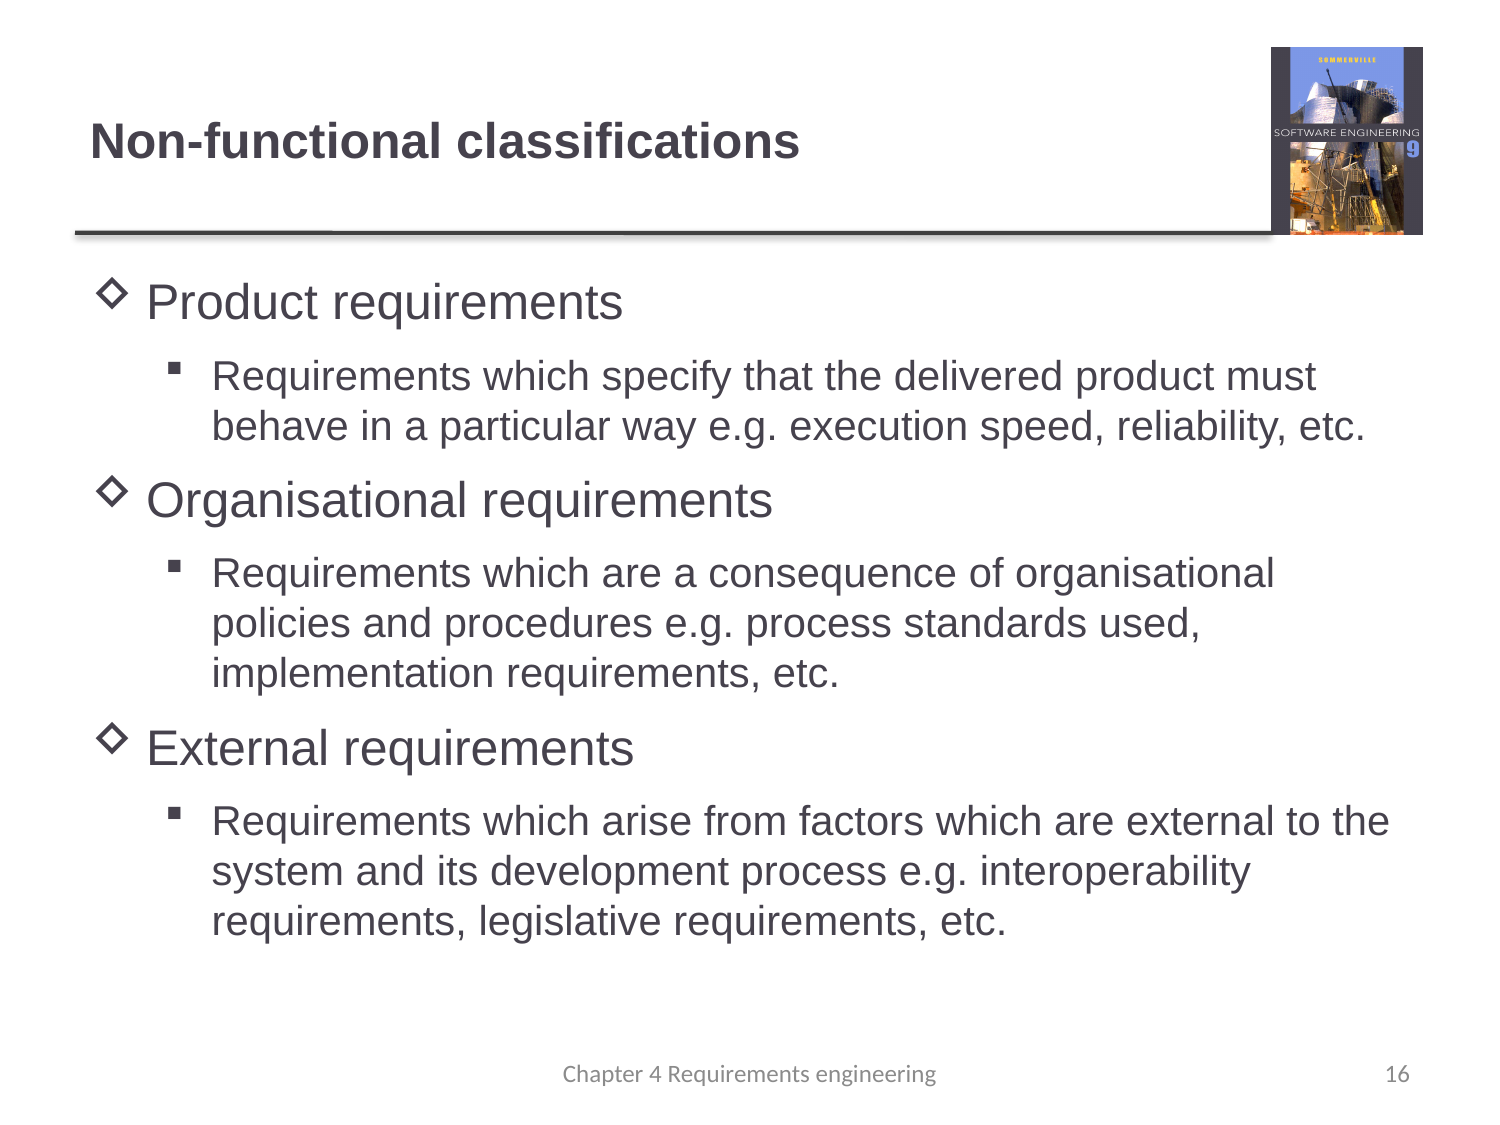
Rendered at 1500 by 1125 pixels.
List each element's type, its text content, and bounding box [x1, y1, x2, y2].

slide_number 16 [1074, 1042, 1425, 1103]
title Non-functional classifications [74, 44, 1272, 233]
footer Chapter 4 Requirements engineering [512, 1042, 988, 1103]
picture [1272, 47, 1423, 235]
list Product requirements Requirements which specify that the delivered product must behave in a particular way e.g. execution speed, reliability, etc. Organisational requirements Requirements which are a consequence of organisational policies and procedures e.g. process standards used, implementation requirements, etc. External requirements Requirements which arise from factors which are external to the system and its development process e.g. interoperability requirements, legislative requirements, etc. [75, 262, 1425, 1005]
